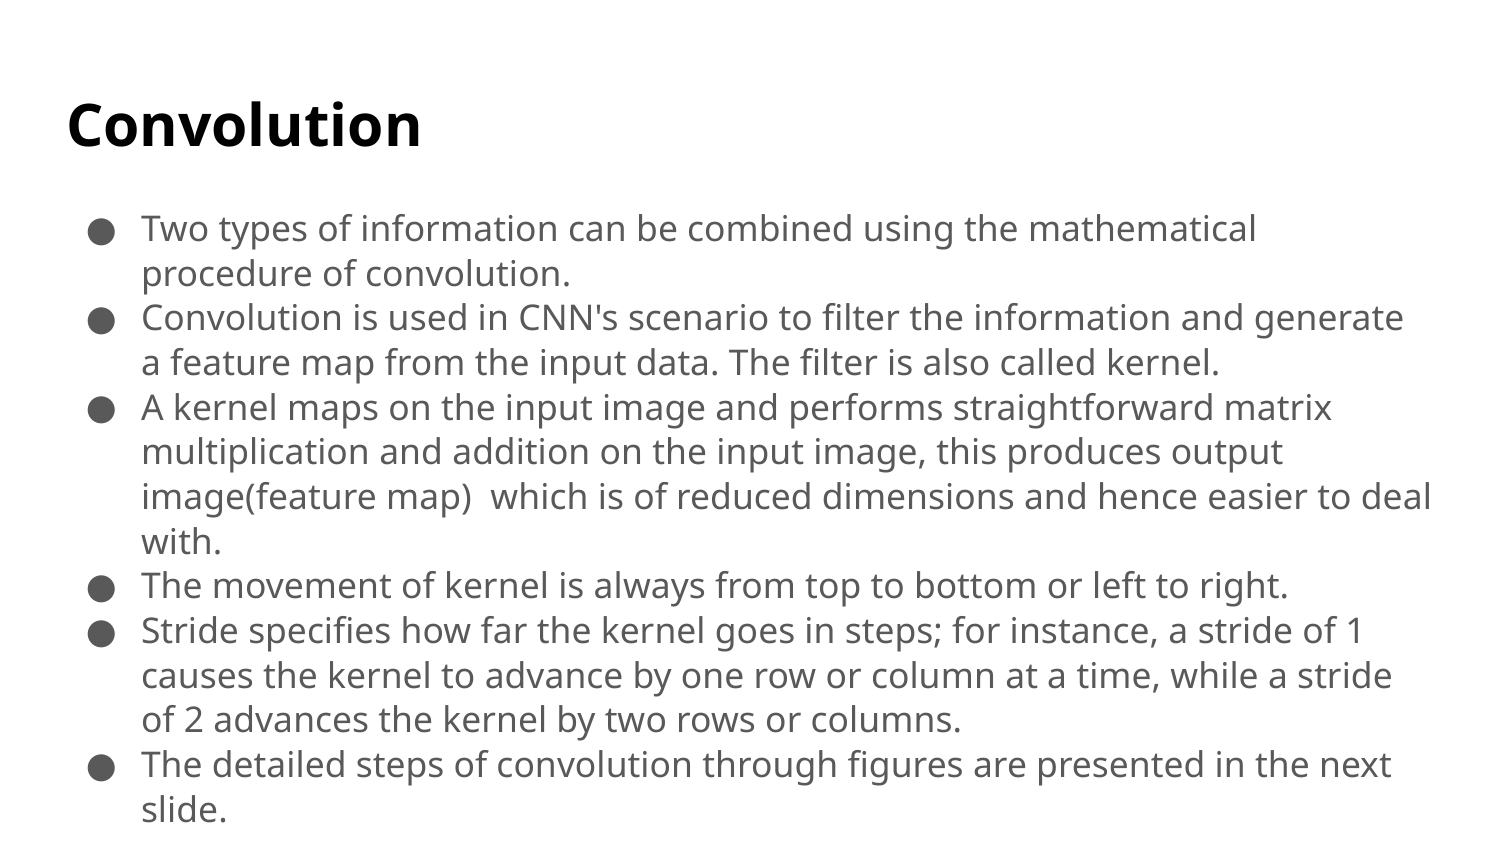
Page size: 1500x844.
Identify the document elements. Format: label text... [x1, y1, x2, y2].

title Convolution [51, 72, 1449, 167]
list Two types of information can be combined using the mathematical procedure of convolution. Convolution is used in CNN's scenario to filter the information and generate a feature map from the input data. The filter is also called kernel. A kernel maps on the input image and performs straightforward matrix multiplication and addition on the input image, this produces output image(feature map) which is of reduced dimensions and hence easier to deal with. The movement of kernel is always from top to bottom or left to right. Stride specifies how far the kernel goes in steps; for instance, a stride of 1 causes the kernel to advance by one row or column at a time, while a stride of 2 advances the kernel by two rows or columns. The detailed steps of convolution through figures are presented in the next slide. [51, 189, 1449, 828]
